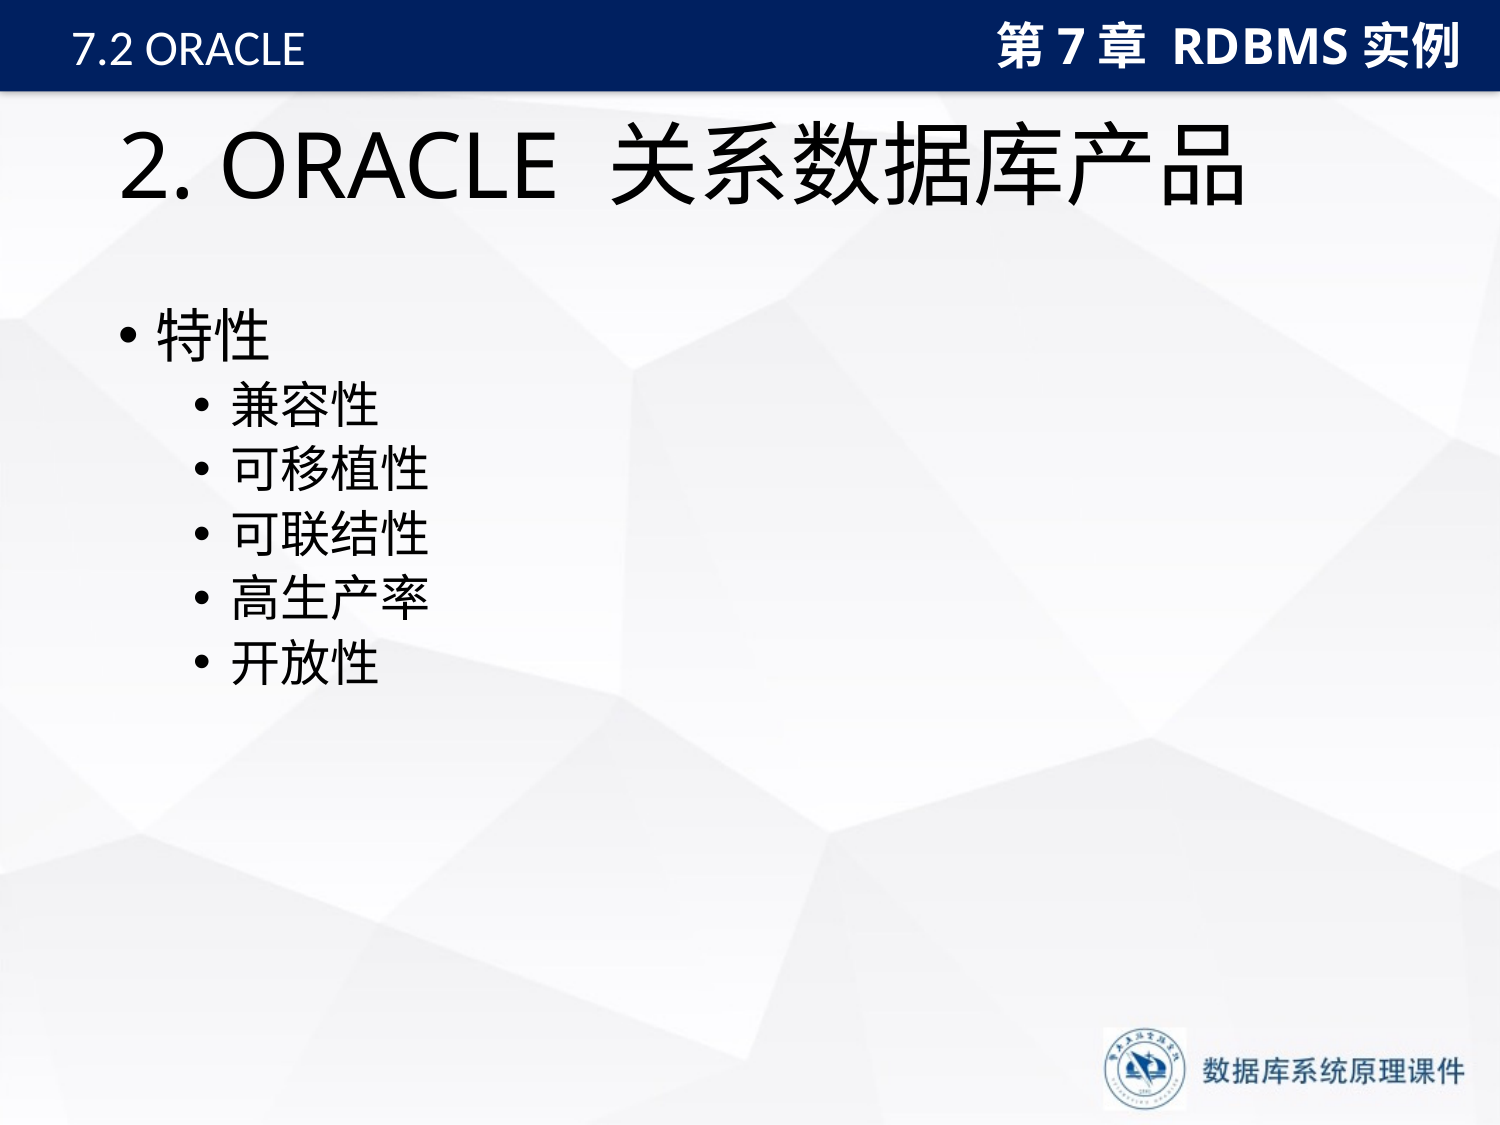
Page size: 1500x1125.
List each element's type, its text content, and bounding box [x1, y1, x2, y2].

text_box [0, 0, 1500, 92]
text_box 第7章 RDBMS实例 [980, 7, 1477, 82]
title 2. ORACLE 关系数据库产品 [103, 100, 1397, 278]
text_box 7.2 ORACLE [56, 8, 322, 83]
list 特性 兼容性 可移植性 可联结性 高生产率 开放性 [103, 299, 1397, 1014]
picture [0, 92, 1500, 1125]
